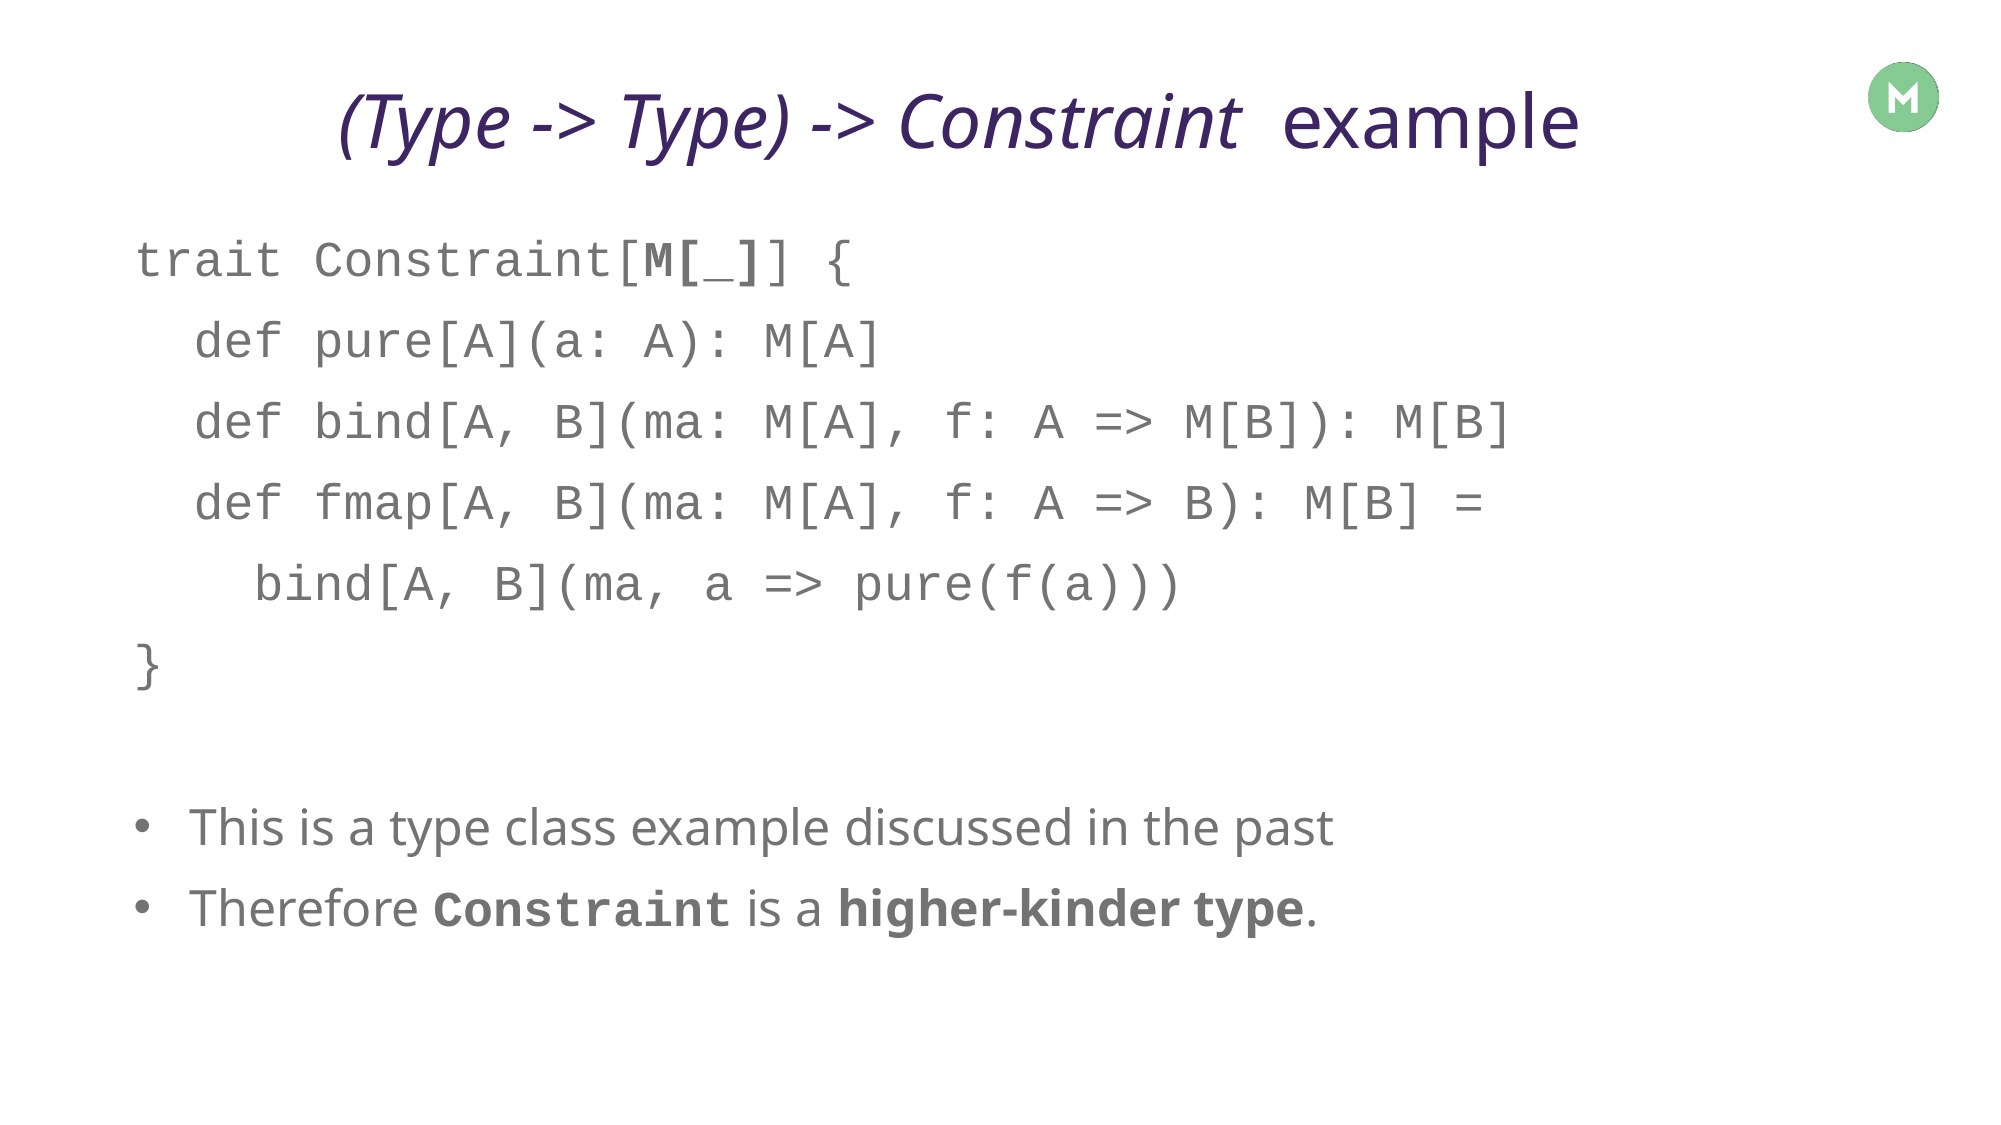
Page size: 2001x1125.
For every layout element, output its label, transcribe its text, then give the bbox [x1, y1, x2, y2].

picture [1863, 46, 1944, 150]
list trait Constraint[M[_]] { def pure[A](a: A): M[A] def bind[A, B](ma: M[A], f: A => M[B]): M[B] def fmap[A, B](ma: M[A], f: A => B): M[B] = bind[A, B](ma, a => pure(f(a))) } This is a type class example discussed in the past Therefore Constraint is a higher-kinder type. [118, 219, 1864, 1059]
title (Type -> Type) -> Constraint example [118, 65, 1802, 165]
